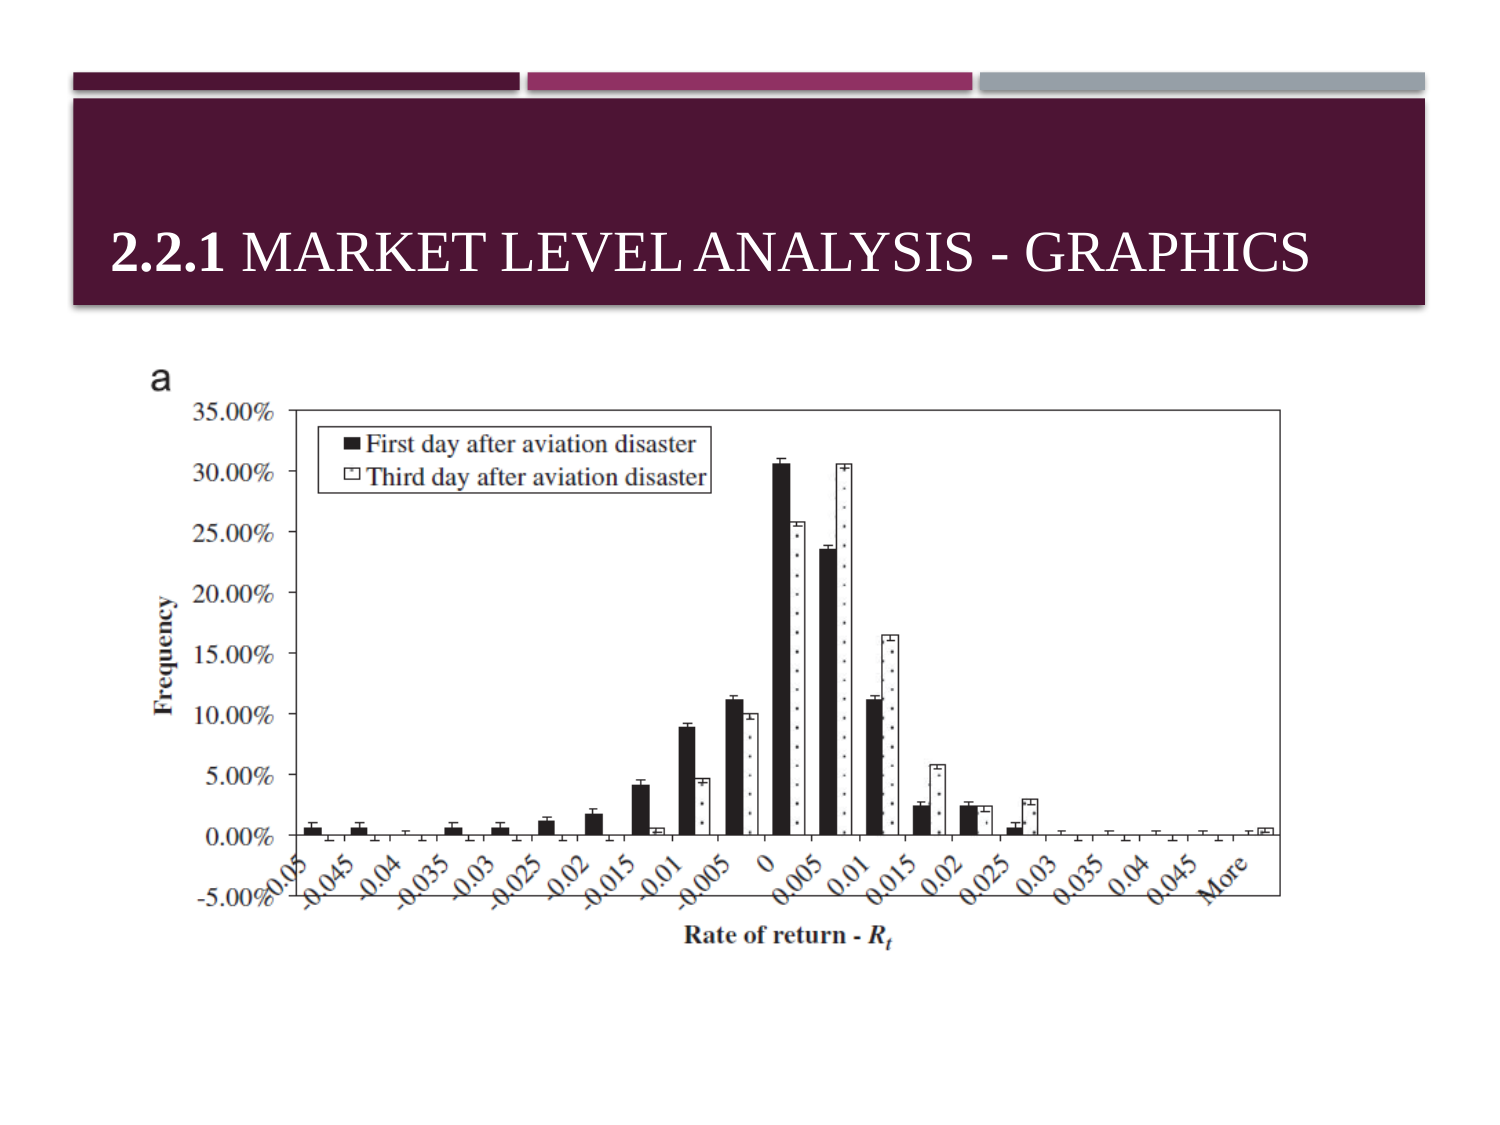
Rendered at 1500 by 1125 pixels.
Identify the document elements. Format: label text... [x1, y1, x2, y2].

title 2.2.1 Market level analysis - Graphics [95, 112, 1406, 291]
picture [85, 349, 1405, 967]
